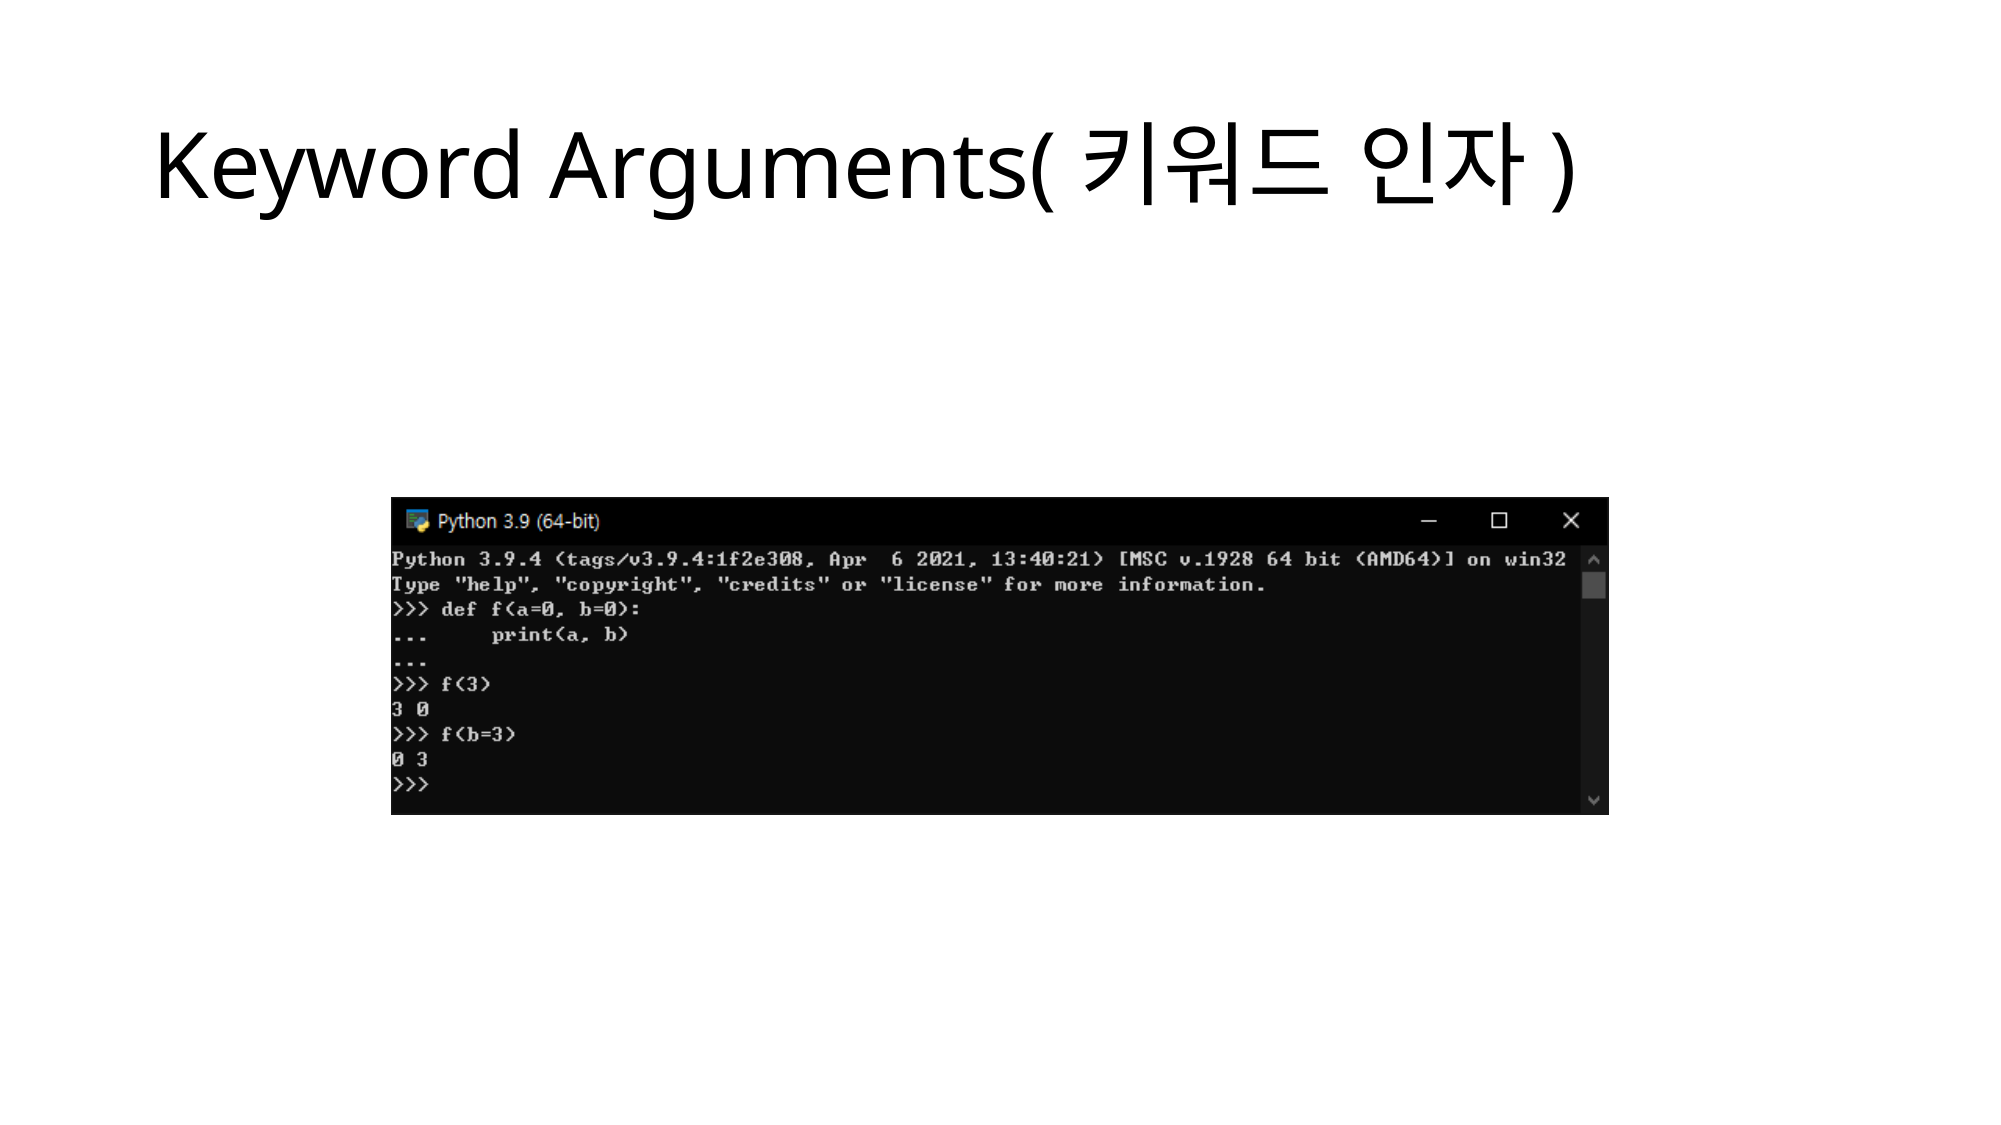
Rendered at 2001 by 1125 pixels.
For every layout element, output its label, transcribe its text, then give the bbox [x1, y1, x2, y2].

title Keyword Arguments(키워드 인자) [137, 59, 1863, 278]
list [391, 497, 1609, 815]
